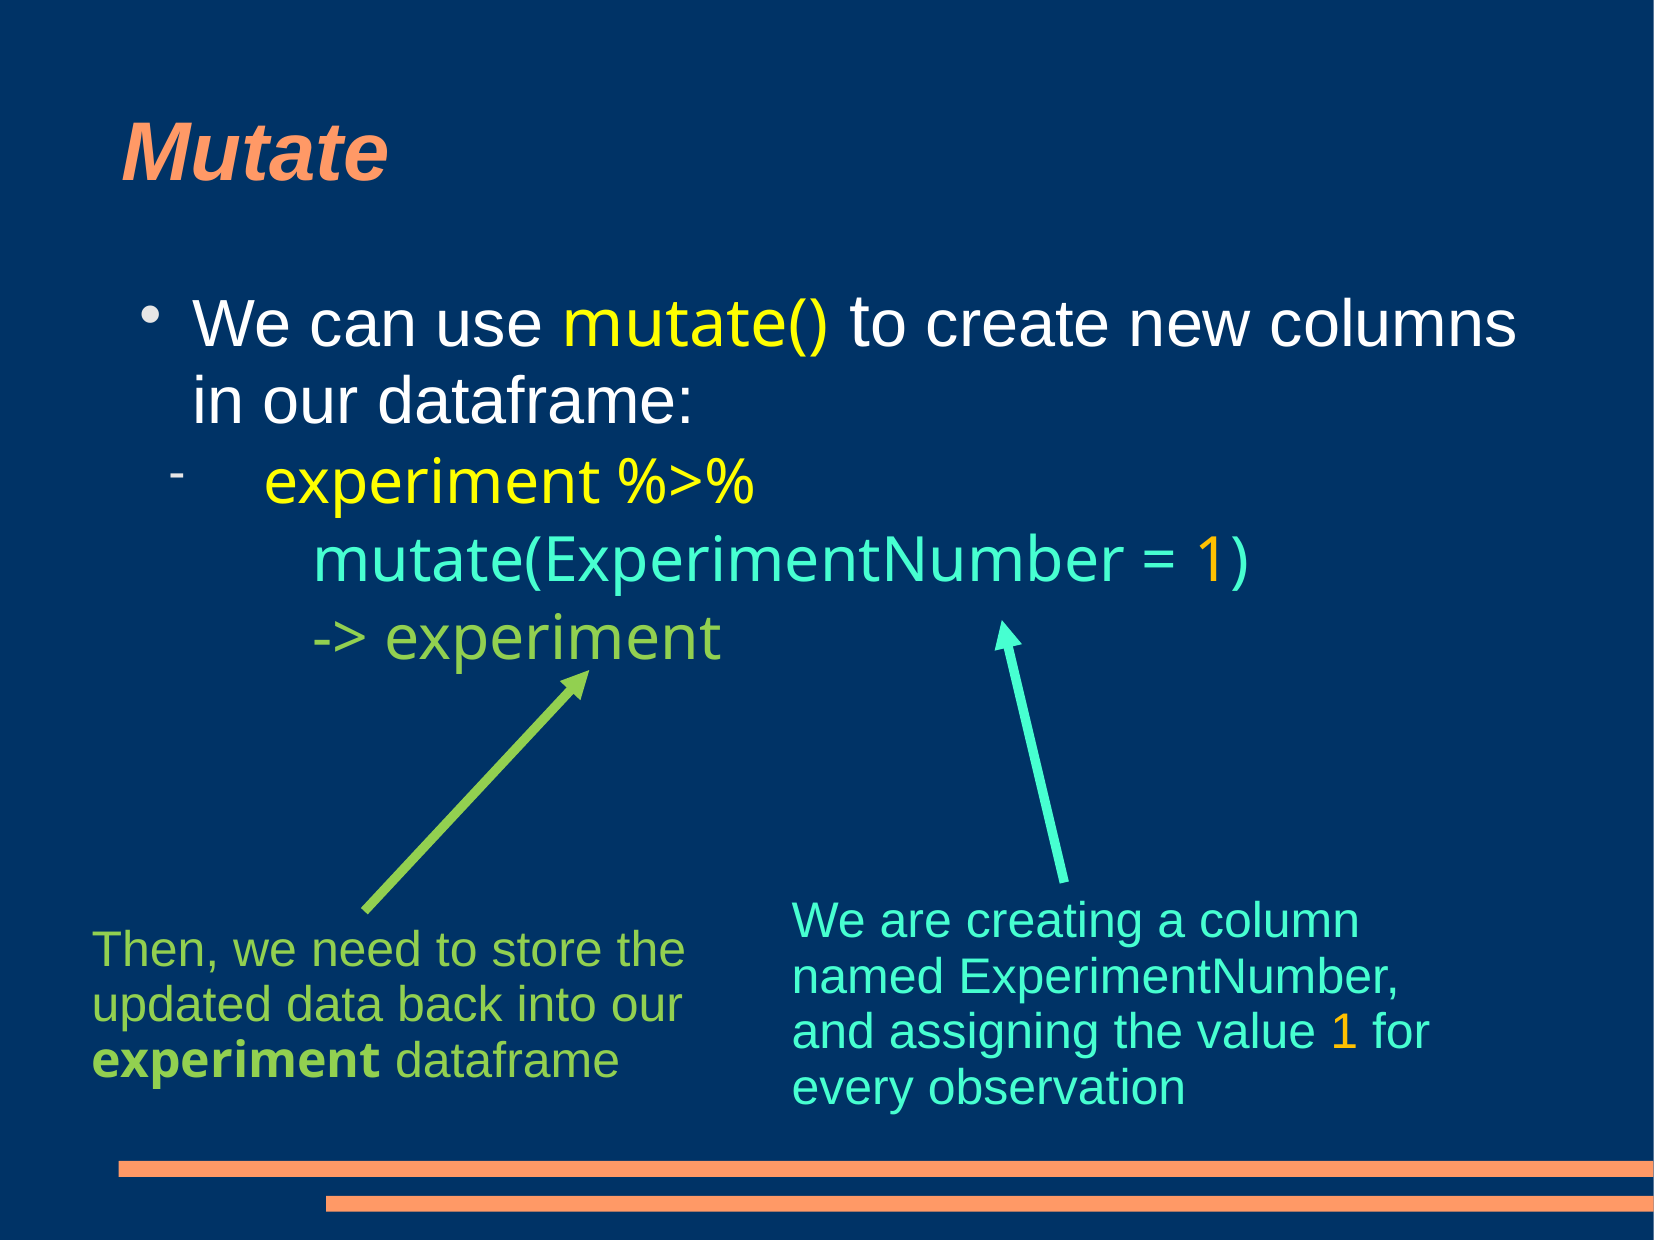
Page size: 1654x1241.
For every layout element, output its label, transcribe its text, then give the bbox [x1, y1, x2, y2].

text_box Then, we need to store the updated data back into our experiment dataframe [76, 911, 777, 1153]
list We can use mutate() to create new columns in our dataframe: experiment %>% mutate(ExperimentNumber = 1) -> experiment [121, 274, 1561, 1124]
text_box We are creating a column named ExperimentNumber, and assigning the value 1 for every observation [776, 882, 1477, 1124]
text_box [364, 670, 590, 911]
text_box [998, 620, 1065, 882]
title Mutate [121, 53, 1534, 247]
